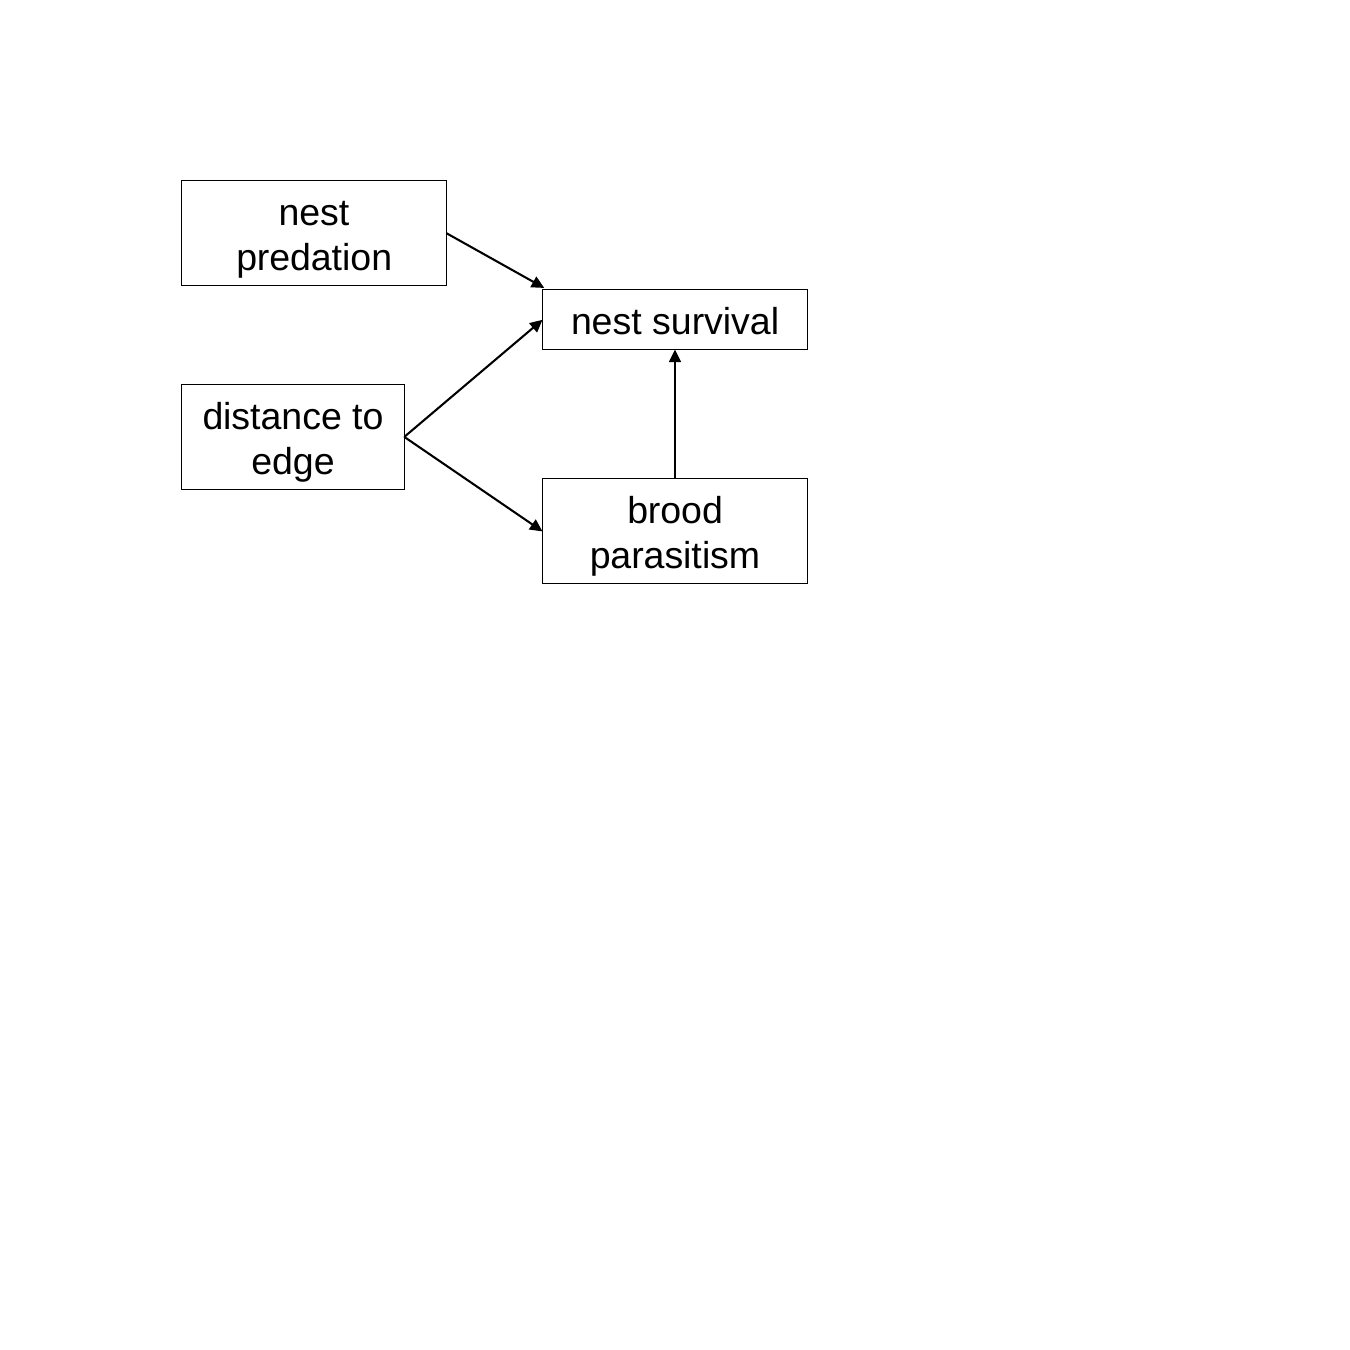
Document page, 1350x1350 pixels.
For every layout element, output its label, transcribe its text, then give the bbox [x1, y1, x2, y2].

text_box distance to edge [181, 384, 404, 490]
text_box nest predation [181, 180, 447, 286]
text_box nest survival [542, 289, 808, 350]
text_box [404, 342, 543, 437]
text_box brood parasitism [542, 478, 808, 584]
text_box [404, 437, 543, 532]
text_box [446, 233, 545, 288]
